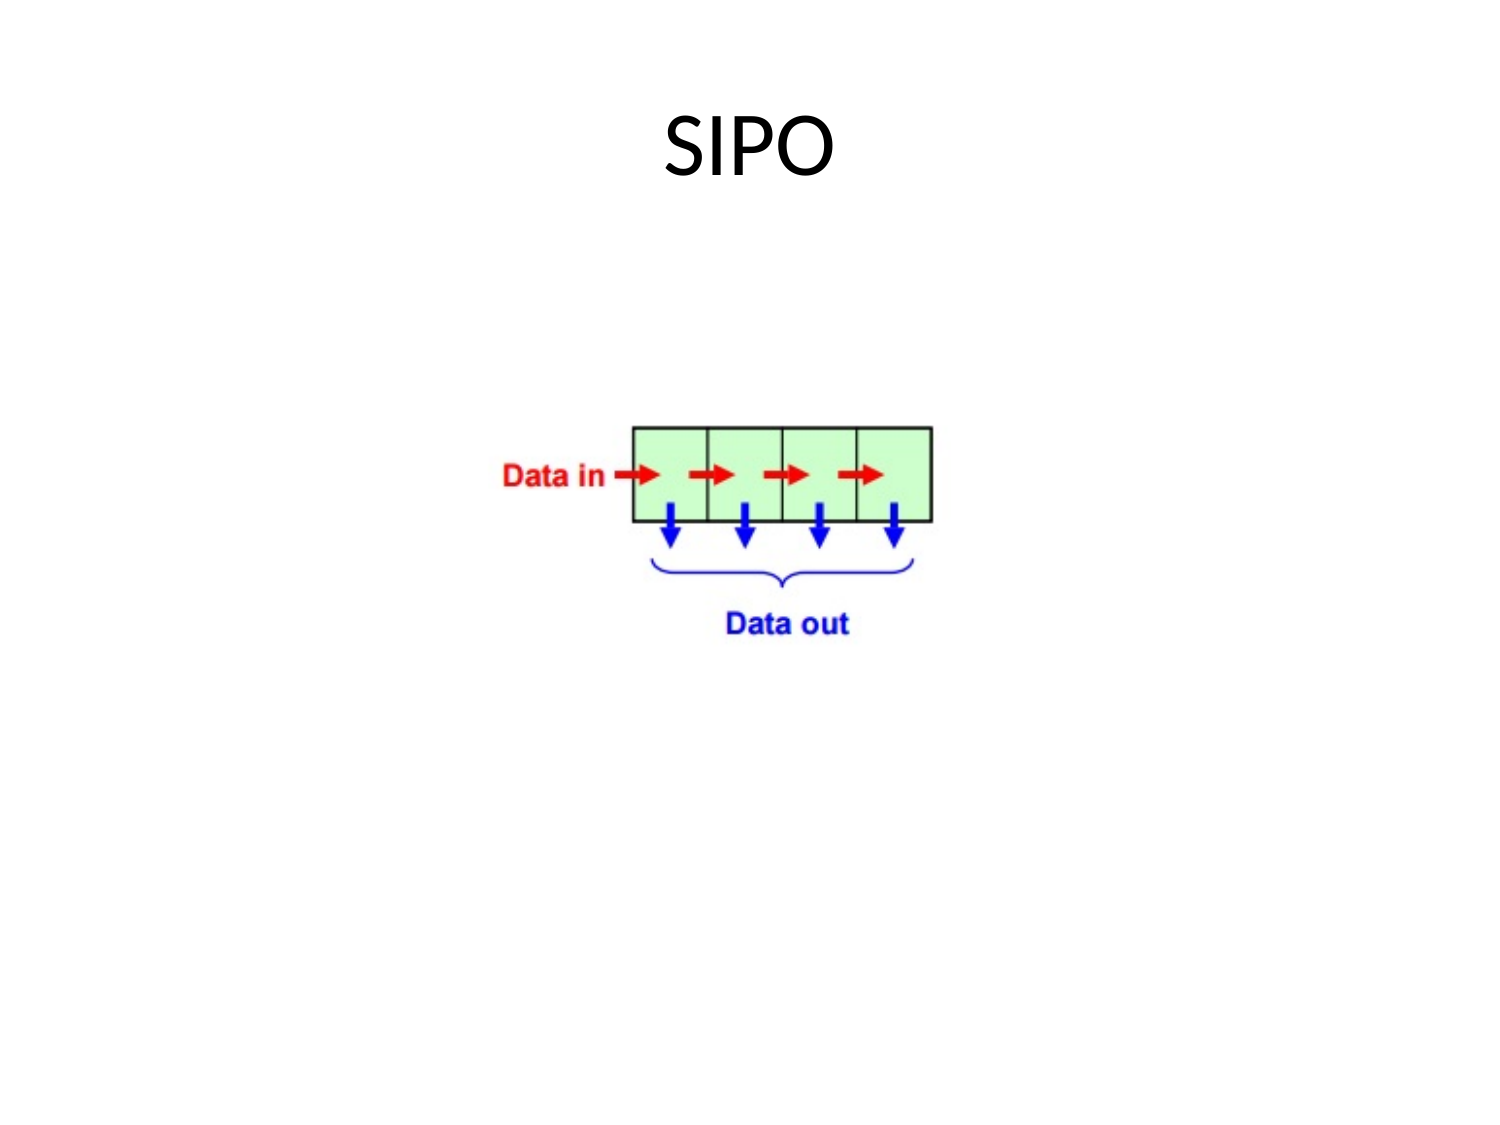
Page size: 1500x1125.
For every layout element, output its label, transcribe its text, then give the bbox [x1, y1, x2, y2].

title SIPO [75, 45, 1425, 233]
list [487, 374, 951, 655]
